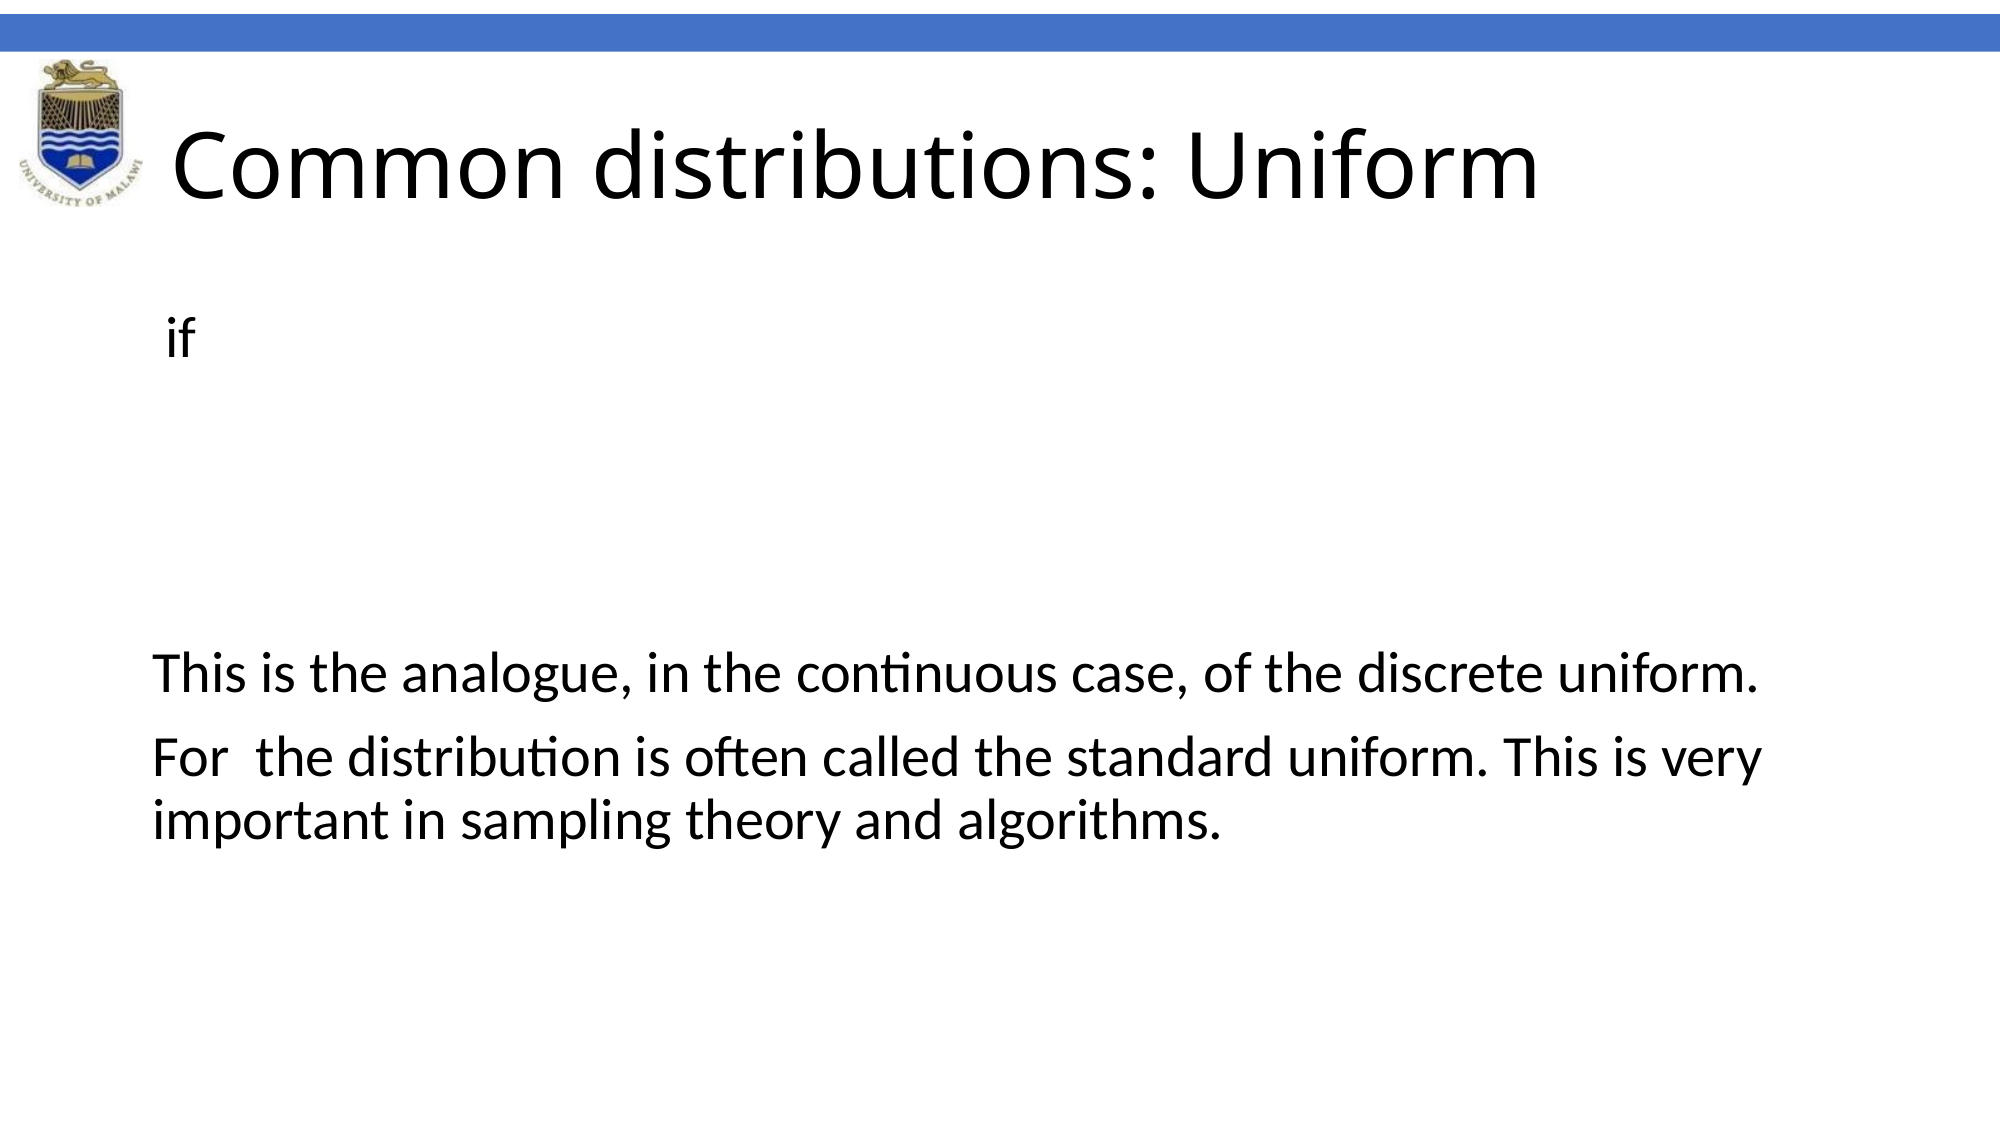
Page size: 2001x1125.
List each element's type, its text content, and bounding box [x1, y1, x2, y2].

picture [19, 59, 143, 207]
title Common distributions: Uniform [155, 59, 1851, 278]
